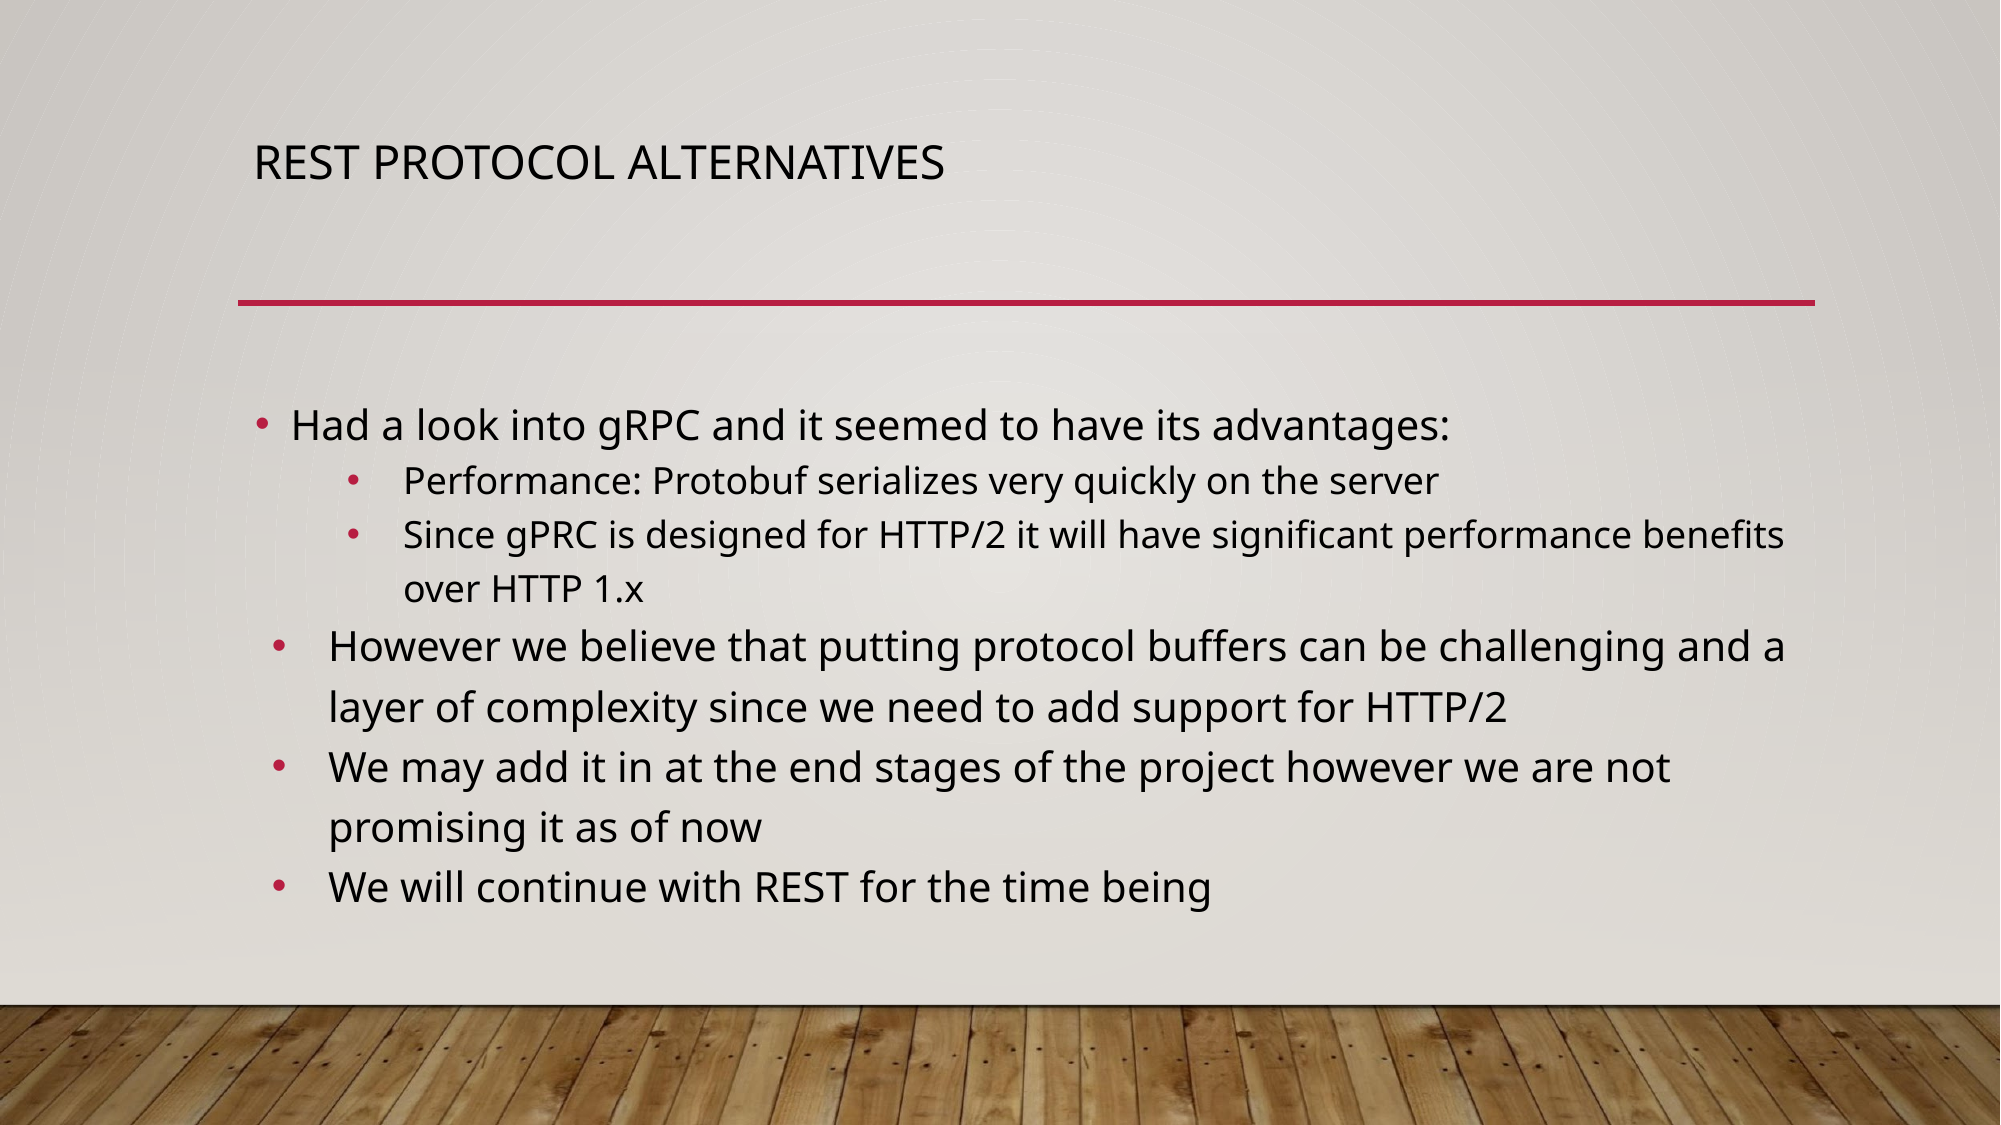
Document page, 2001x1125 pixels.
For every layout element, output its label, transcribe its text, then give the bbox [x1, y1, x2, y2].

title REST PROTOCOL ALTERNATIVES [238, 131, 1814, 305]
list Had a look into gRPC and it seemed to have its advantages: Performance: Protobuf serializes very quickly on the server Since gPRC is designed for HTTP/2 it will have significant performance benefits over HTTP 1.x However we believe that putting protocol buffers can be challenging and a layer of complexity since we need to add support for HTTP/2 We may add it in at the end stages of the project however we are not promising it as of now We will continue with REST for the time being [238, 330, 1814, 986]
picture [0, 1005, 2000, 1125]
